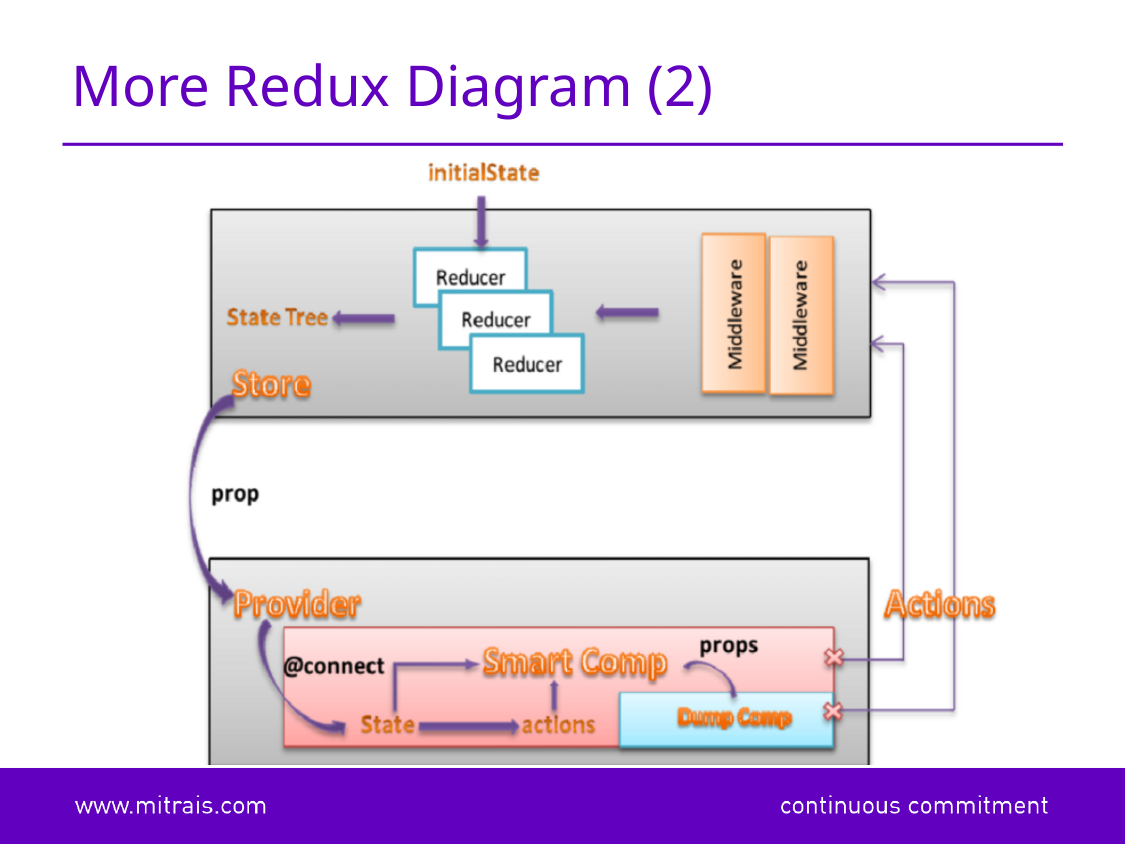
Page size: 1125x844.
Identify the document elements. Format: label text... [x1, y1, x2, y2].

title More Redux Diagram (2) [56, 33, 1069, 135]
picture [0, 0, 1125, 844]
